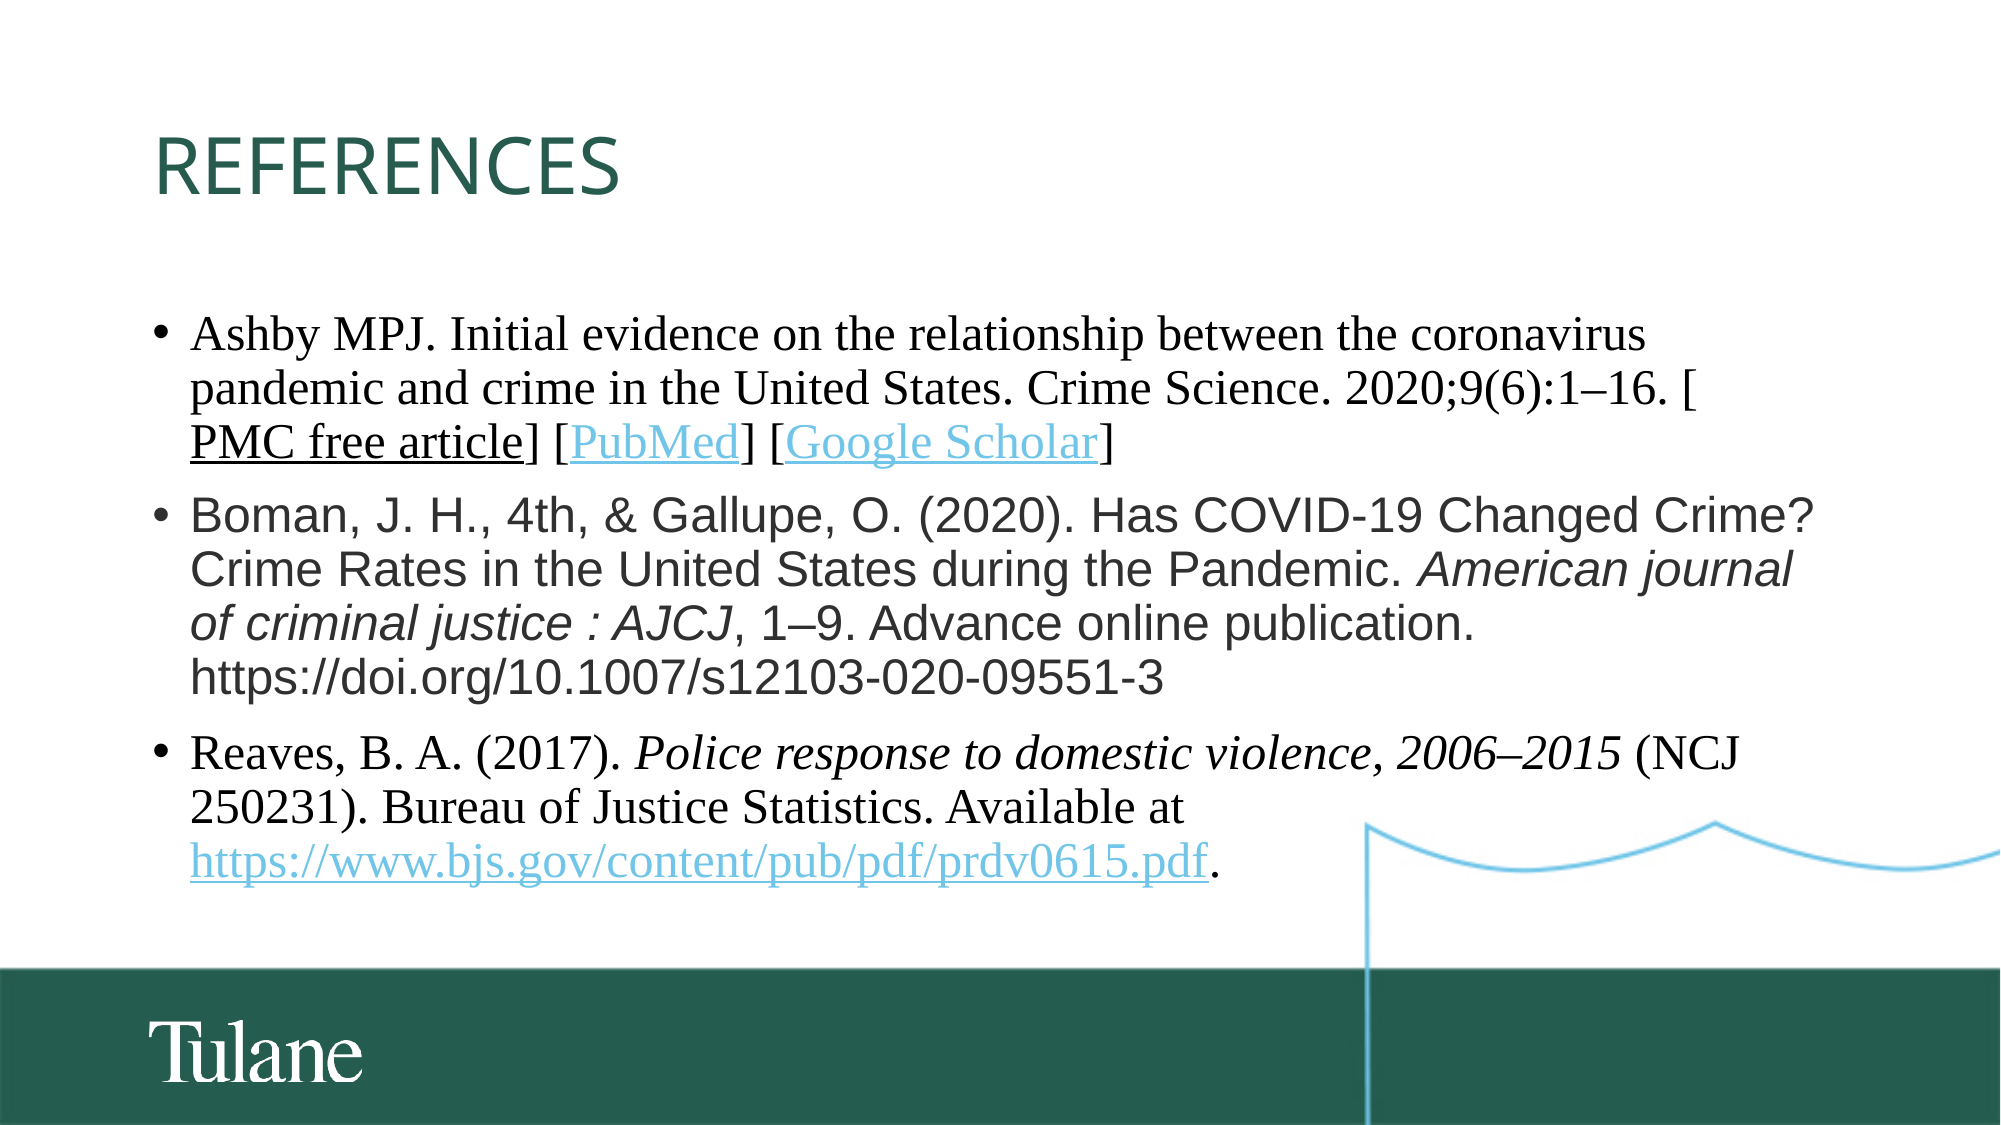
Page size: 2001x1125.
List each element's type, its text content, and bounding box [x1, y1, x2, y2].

list Ashby MPJ. Initial evidence on the relationship between the coronavirus pandemic and crime in the United States. Crime Science. 2020;9(6):1–16. [PMC free article] [PubMed] [Google Scholar] Boman, J. H., 4th, & Gallupe, O. (2020). Has COVID-19 Changed Crime? Crime Rates in the United States during the Pandemic. American journal of criminal justice : AJCJ, 1–9. Advance online publication. https://doi.org/10.1007/s12103-020-09551-3 Reaves, B. A. (2017). Police response to domestic violence, 2006–2015 (NCJ 250231). Bureau of Justice Statistics. Available at https://www.bjs.gov/content/pub/pdf/prdv0615.pdf. [137, 299, 1863, 1014]
title References [137, 59, 1863, 278]
picture [0, 0, 2001, 1125]
